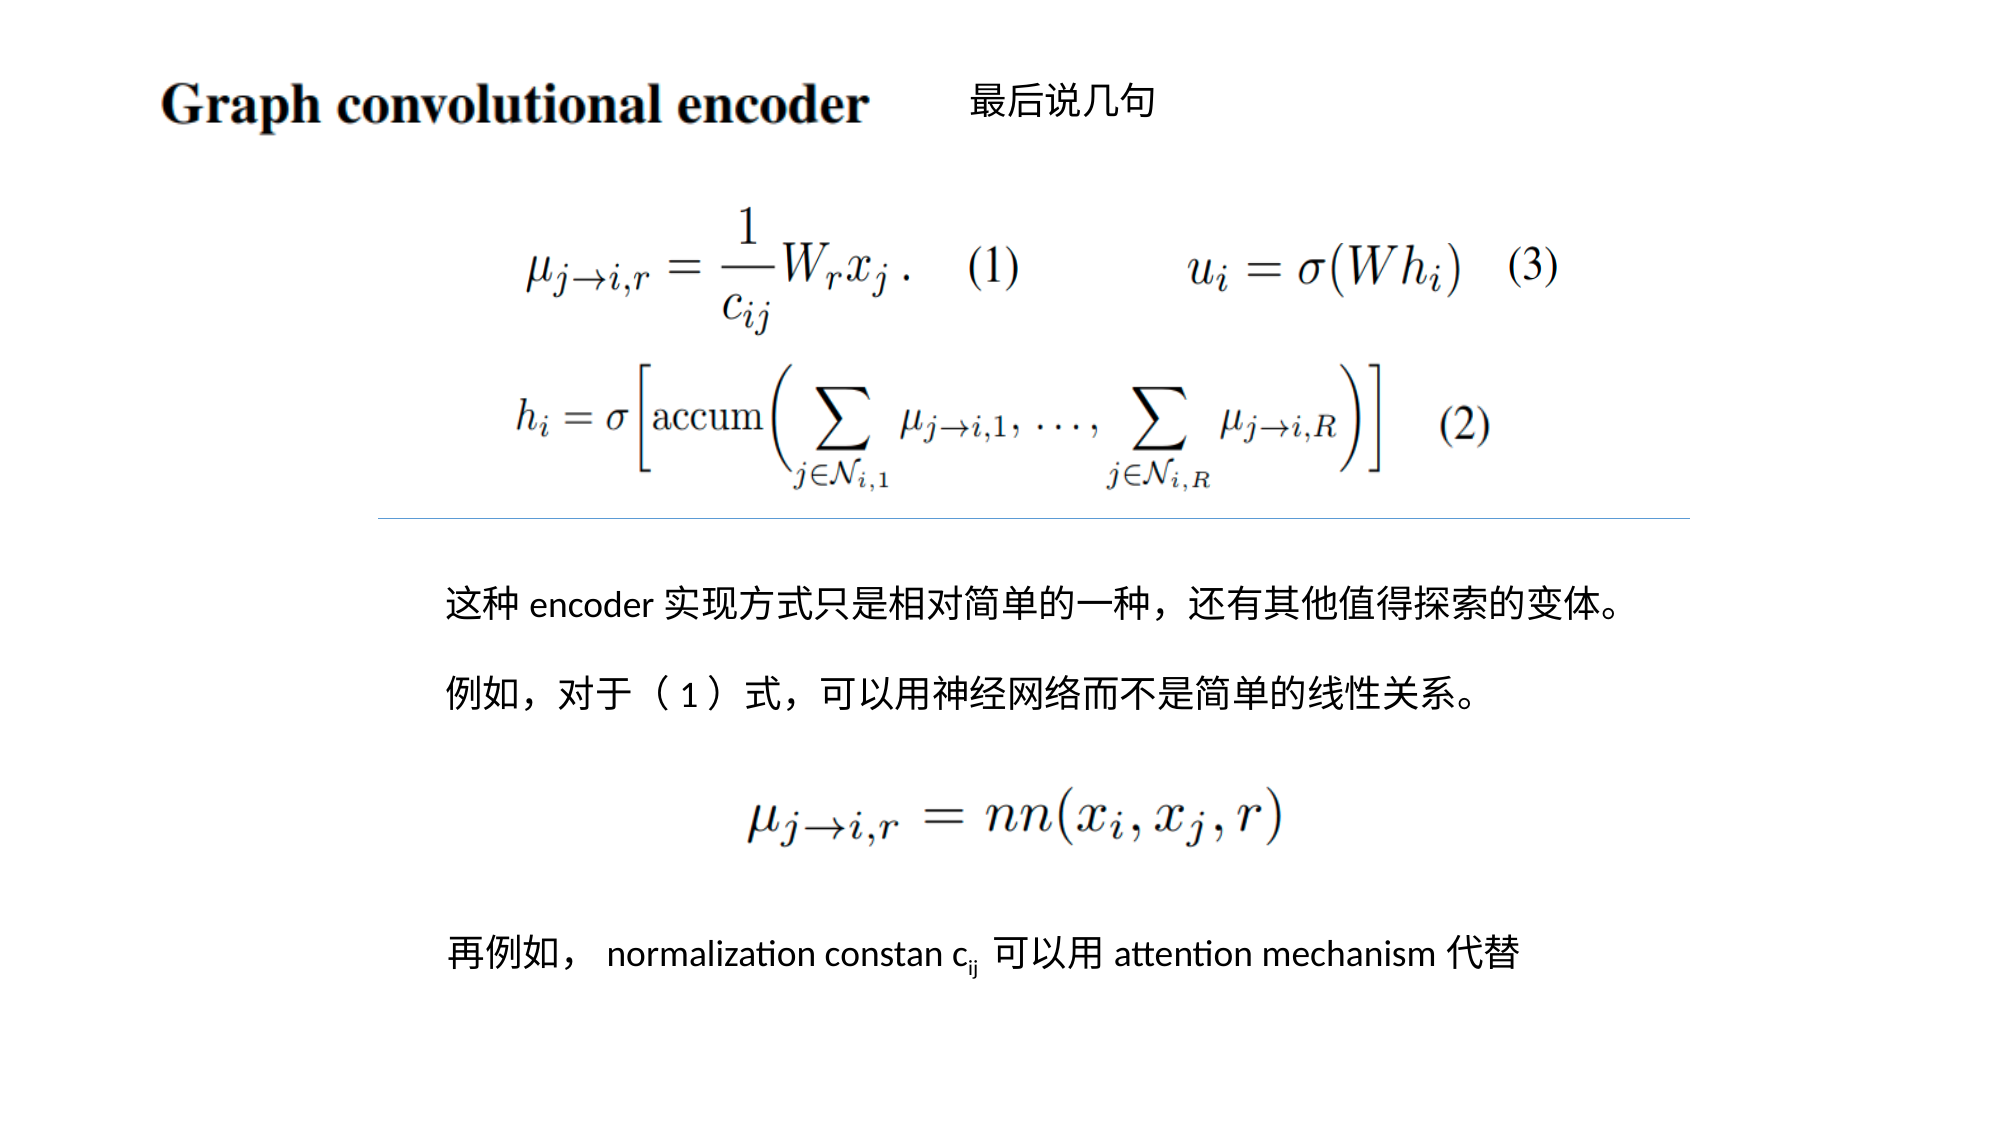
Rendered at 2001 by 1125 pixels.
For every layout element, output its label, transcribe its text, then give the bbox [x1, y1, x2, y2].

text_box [430, 572, 1639, 985]
picture [152, 78, 886, 141]
text_box 最后说几句 [954, 69, 1244, 130]
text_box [509, 197, 1561, 493]
